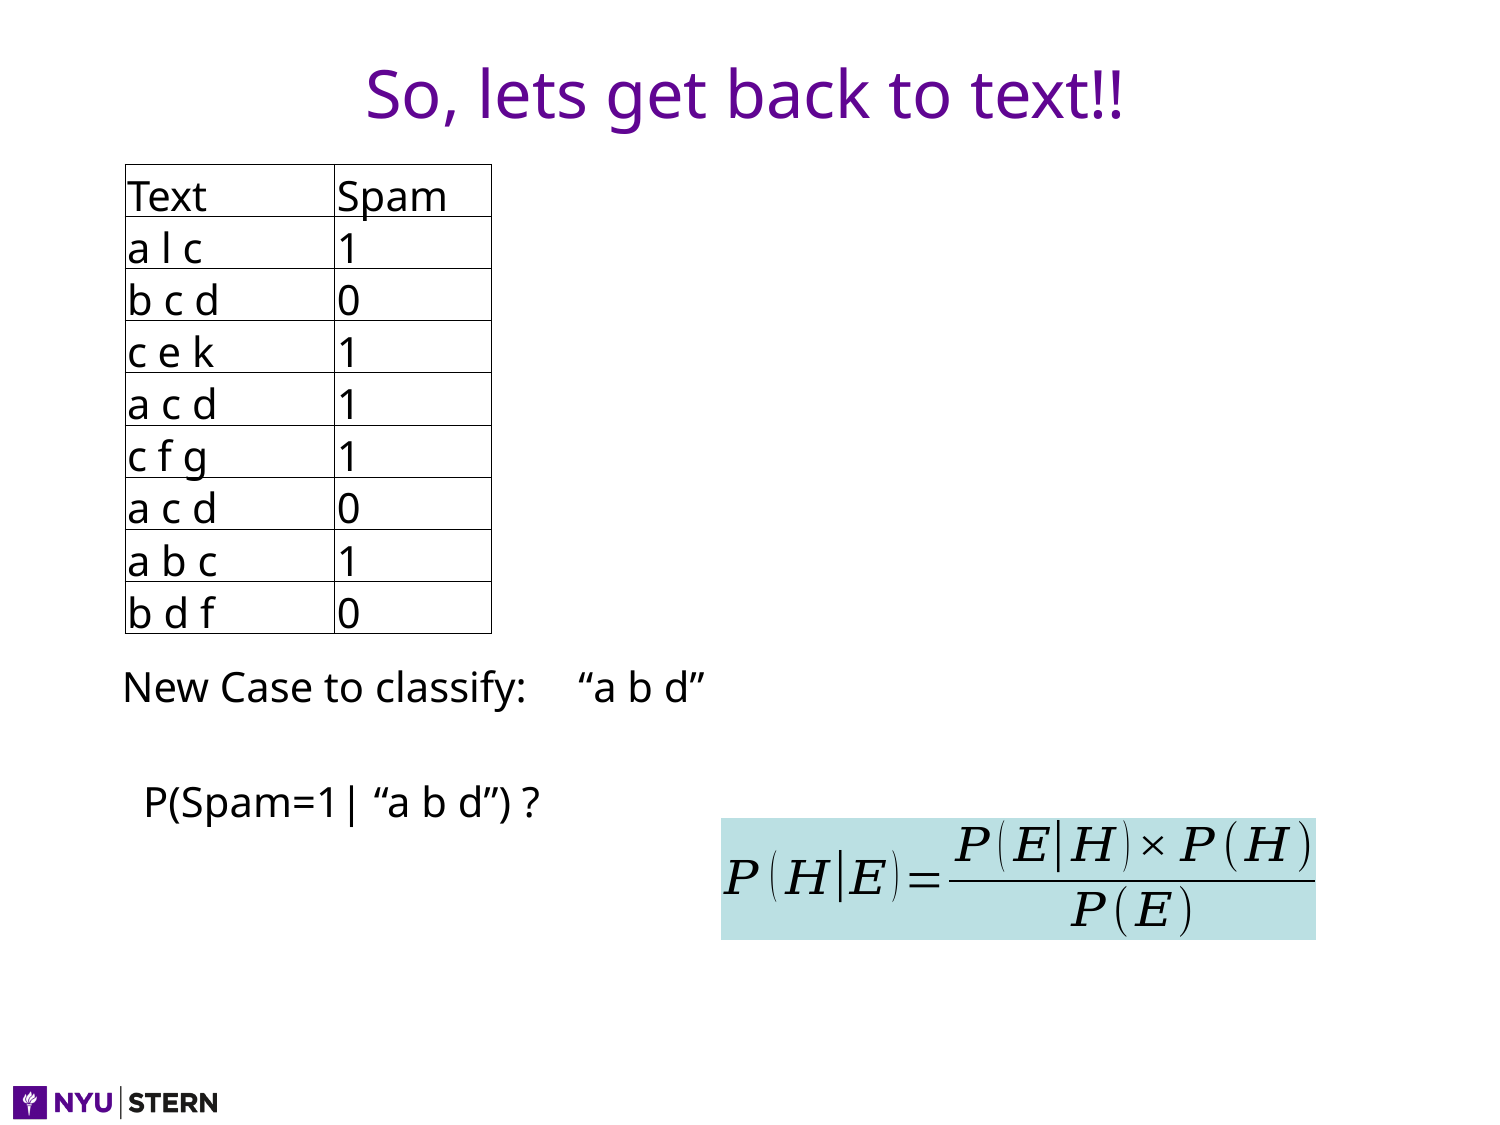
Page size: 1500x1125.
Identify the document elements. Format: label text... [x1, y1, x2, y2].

table_cell a c d [126, 478, 334, 529]
table_cell 1 [335, 530, 491, 581]
table_cell 0 [335, 478, 491, 529]
table_cell 1 [335, 426, 491, 477]
table_cell 1 [335, 373, 491, 425]
table_header Text [126, 165, 334, 216]
table_cell 1 [335, 217, 491, 268]
table_cell c f g [126, 426, 334, 477]
table_cell a l c [126, 217, 334, 268]
table_header Spam [335, 165, 491, 216]
picture [0, 1038, 230, 1125]
title So, lets get back to text!! [85, 17, 1423, 168]
text_box New Case to classify: [106, 653, 542, 719]
table_cell 0 [335, 582, 491, 633]
table_cell a b c [126, 530, 334, 581]
table_cell b c d [126, 269, 334, 320]
table_cell b d f [126, 582, 334, 633]
text_box “a b d” [563, 653, 721, 719]
table_cell c e k [126, 321, 334, 372]
text_box P(Spam=1| “a b d”) ? [128, 768, 556, 834]
table_cell a c d [126, 373, 334, 425]
table_cell 1 [335, 321, 491, 372]
table_cell 0 [335, 269, 491, 320]
